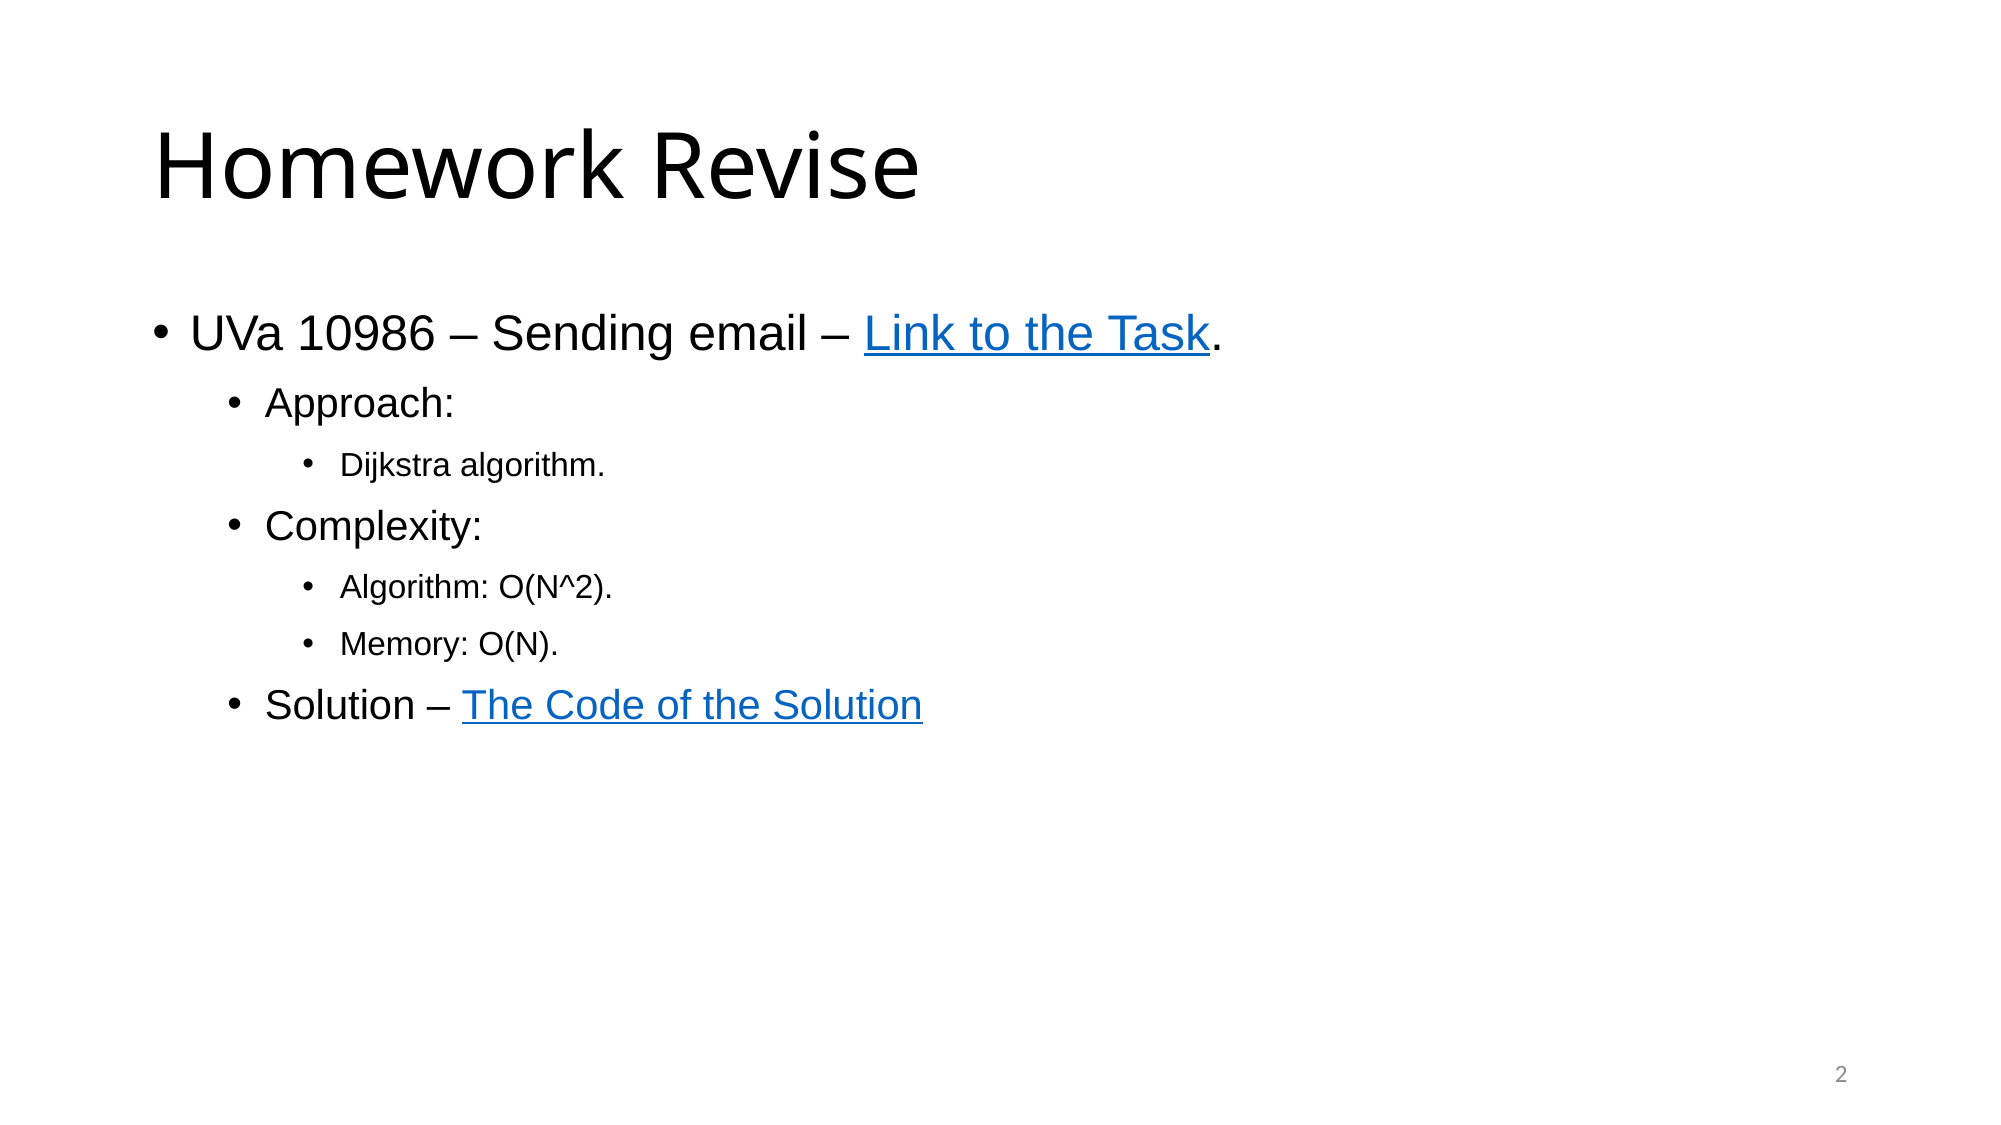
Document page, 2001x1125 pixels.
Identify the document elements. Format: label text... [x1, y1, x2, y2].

slide_number 2 [1412, 1042, 1863, 1103]
title Homework Revise [137, 59, 1863, 278]
list UVa 10986 – Sending email – Link to the Task. Approach: Dijkstra algorithm. Complexity: Algorithm: O(N^2). Memory: O(N). Solution – The Code of the Solution [137, 299, 1863, 1014]
